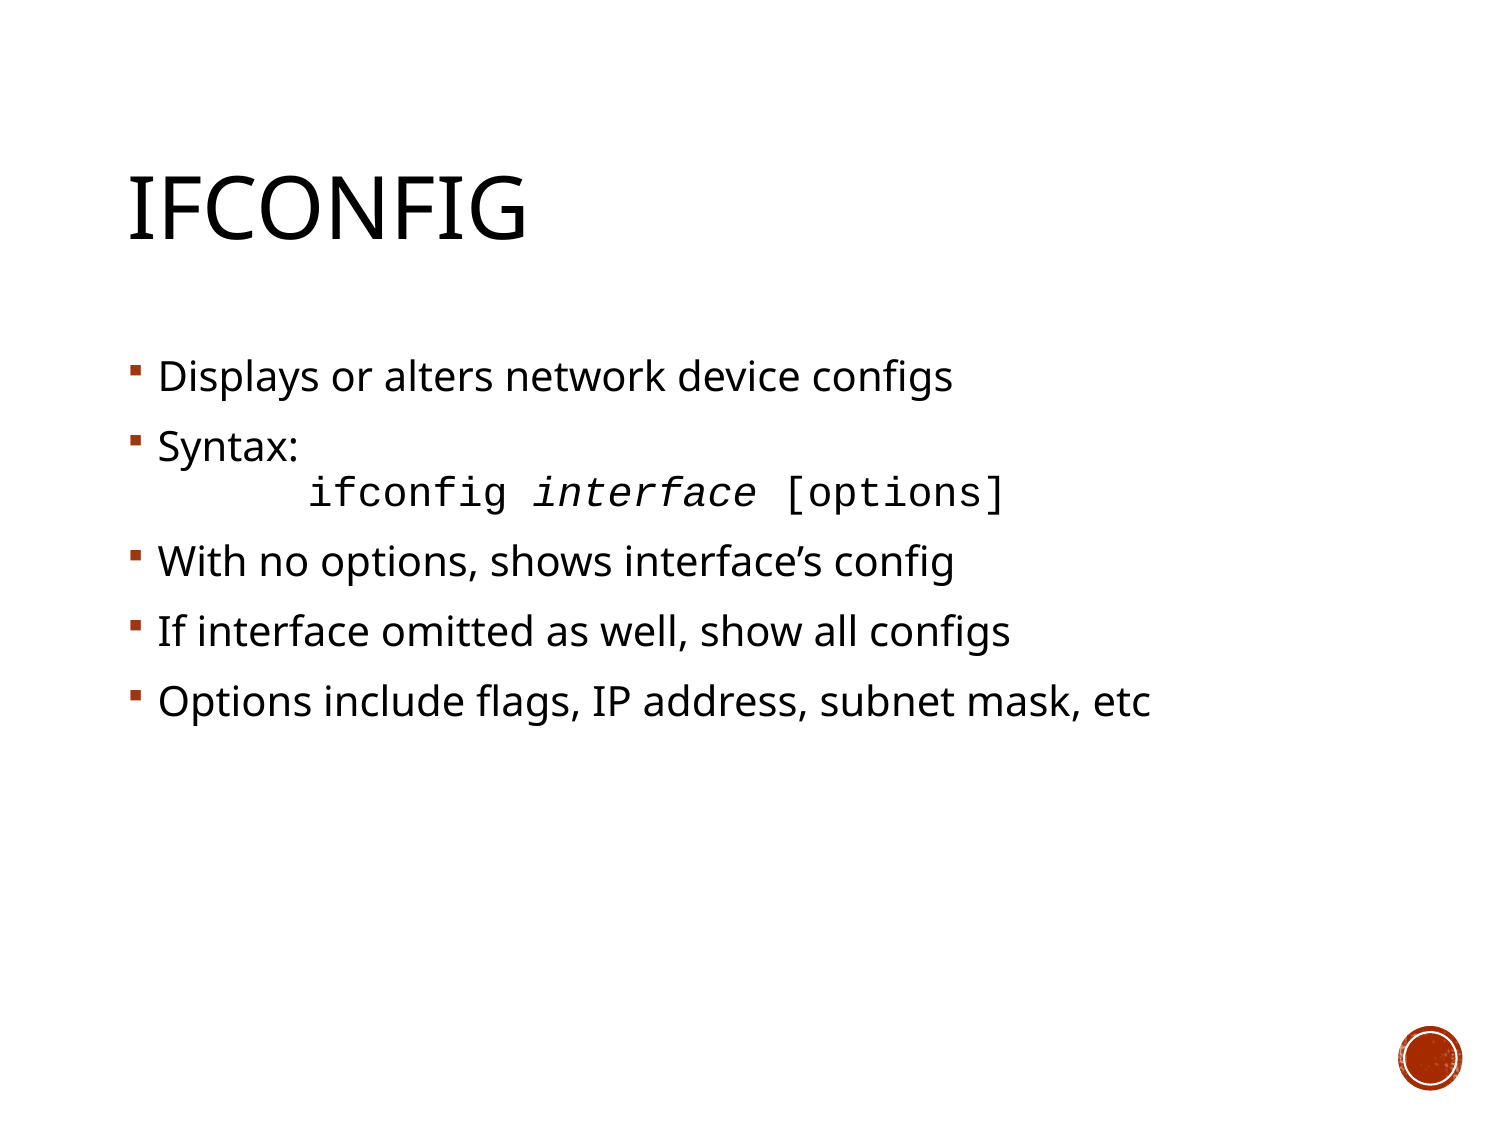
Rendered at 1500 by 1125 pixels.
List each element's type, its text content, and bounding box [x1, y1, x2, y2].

list Displays or alters network device configs Syntax: ifconfig interface [options] With no options, shows interface’s config If interface omitted as well, show all configs Options include flags, IP address, subnet mask, etc [112, 348, 1388, 1013]
title ifconfig [112, 79, 1388, 344]
